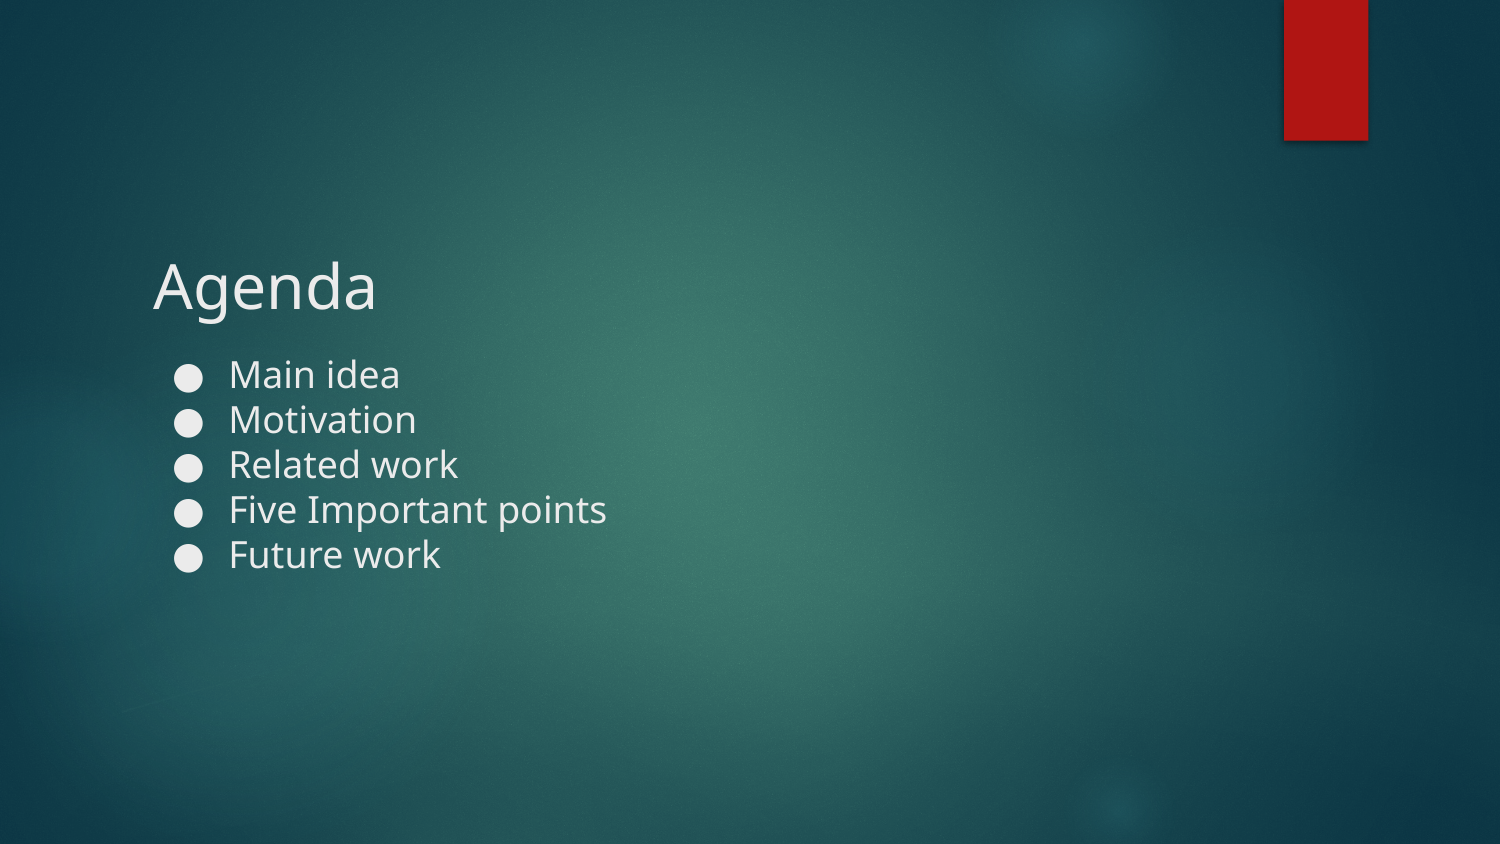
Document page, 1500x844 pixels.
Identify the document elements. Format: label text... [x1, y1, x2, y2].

title Agenda Main idea Motivation Related work Five Important points Future work [142, 178, 1228, 588]
picture [0, 0, 1500, 844]
